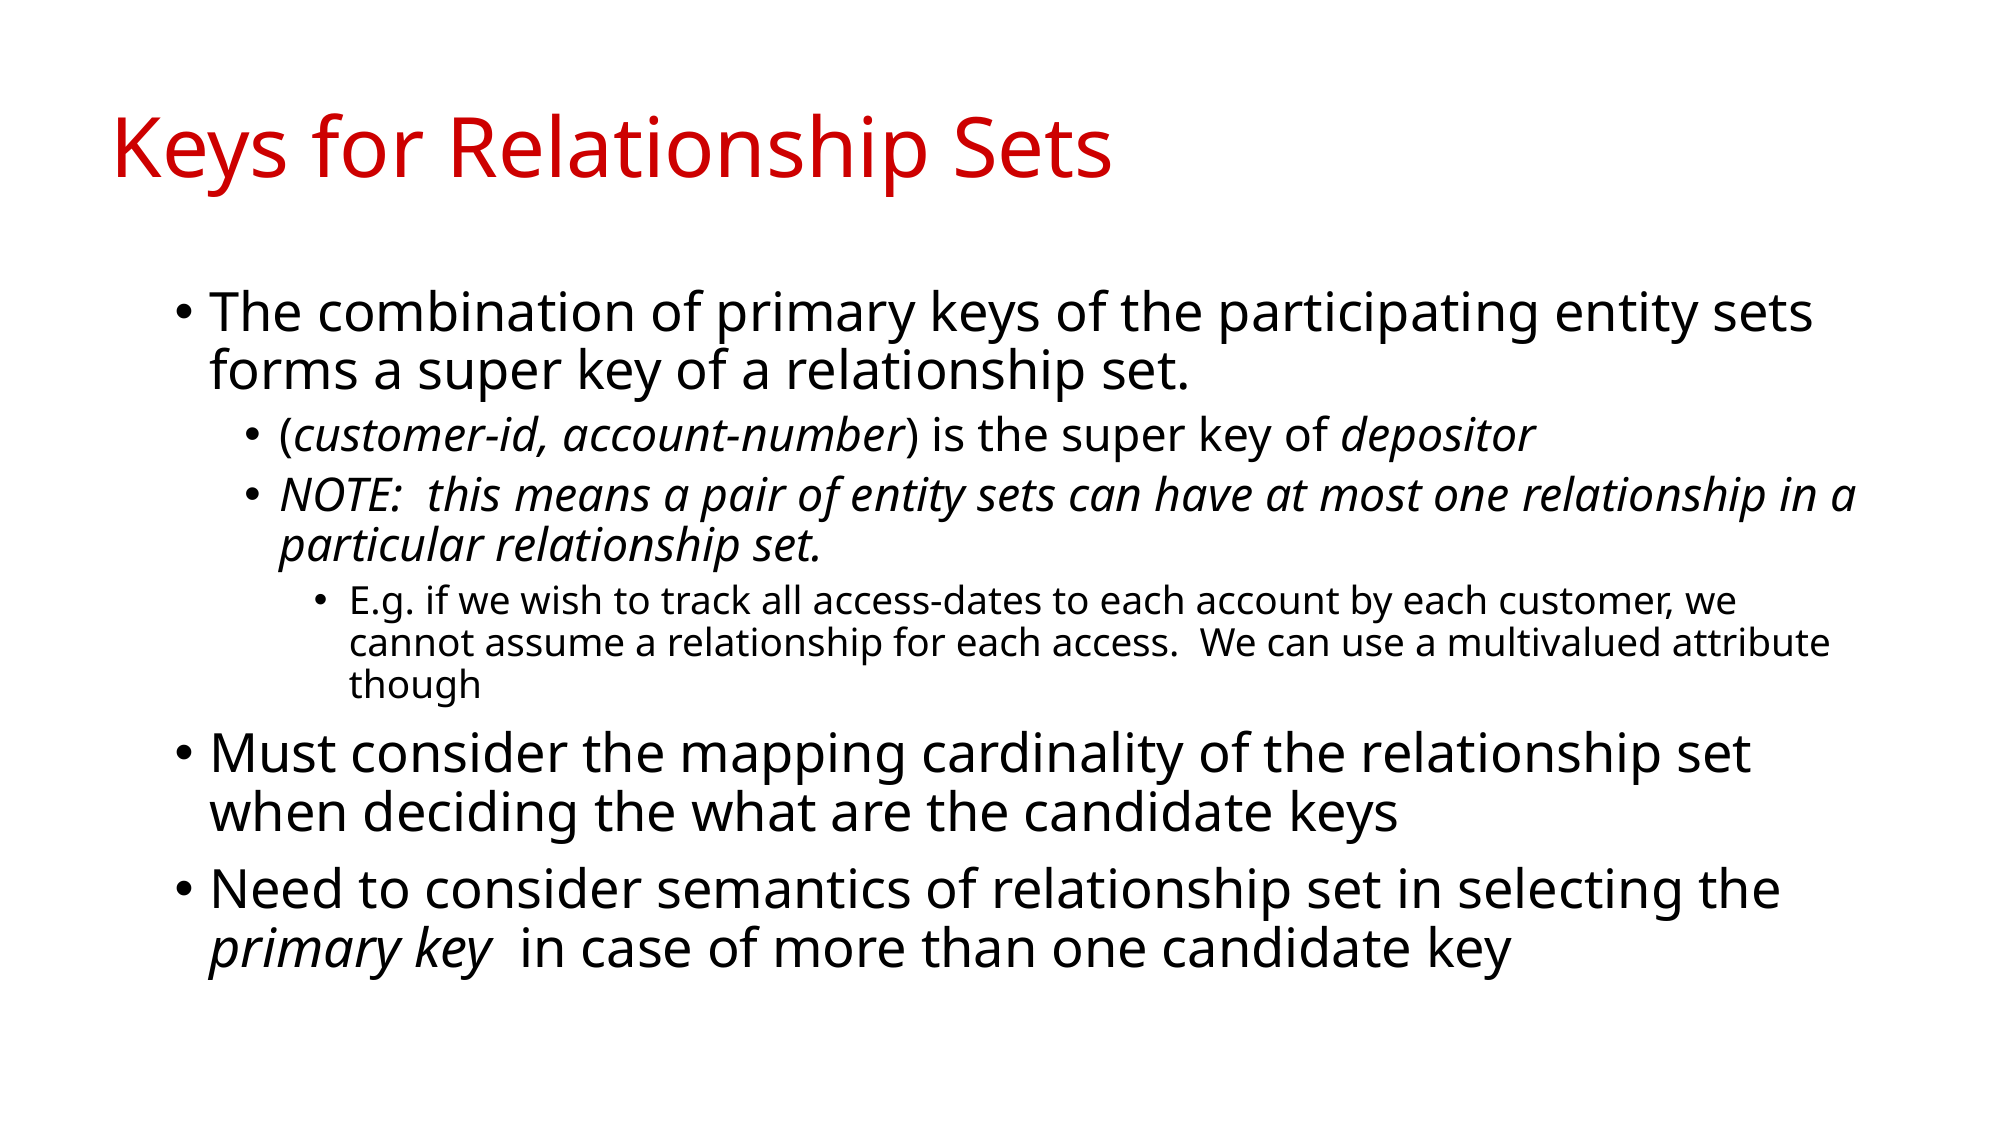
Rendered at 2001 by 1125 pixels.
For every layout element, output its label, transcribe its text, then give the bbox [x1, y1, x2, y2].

title Keys for Relationship Sets [95, 42, 1821, 260]
list The combination of primary keys of the participating entity sets forms a super key of a relationship set. (customer-id, account-number) is the super key of depositor NOTE: this means a pair of entity sets can have at most one relationship in a particular relationship set. E.g. if we wish to track all access-dates to each account by each customer, we cannot assume a relationship for each access. We can use a multivalued attribute though Must consider the mapping cardinality of the relationship set when deciding the what are the candidate keys Need to consider semantics of relationship set in selecting the primary key in case of more than one candidate key [159, 277, 1885, 992]
